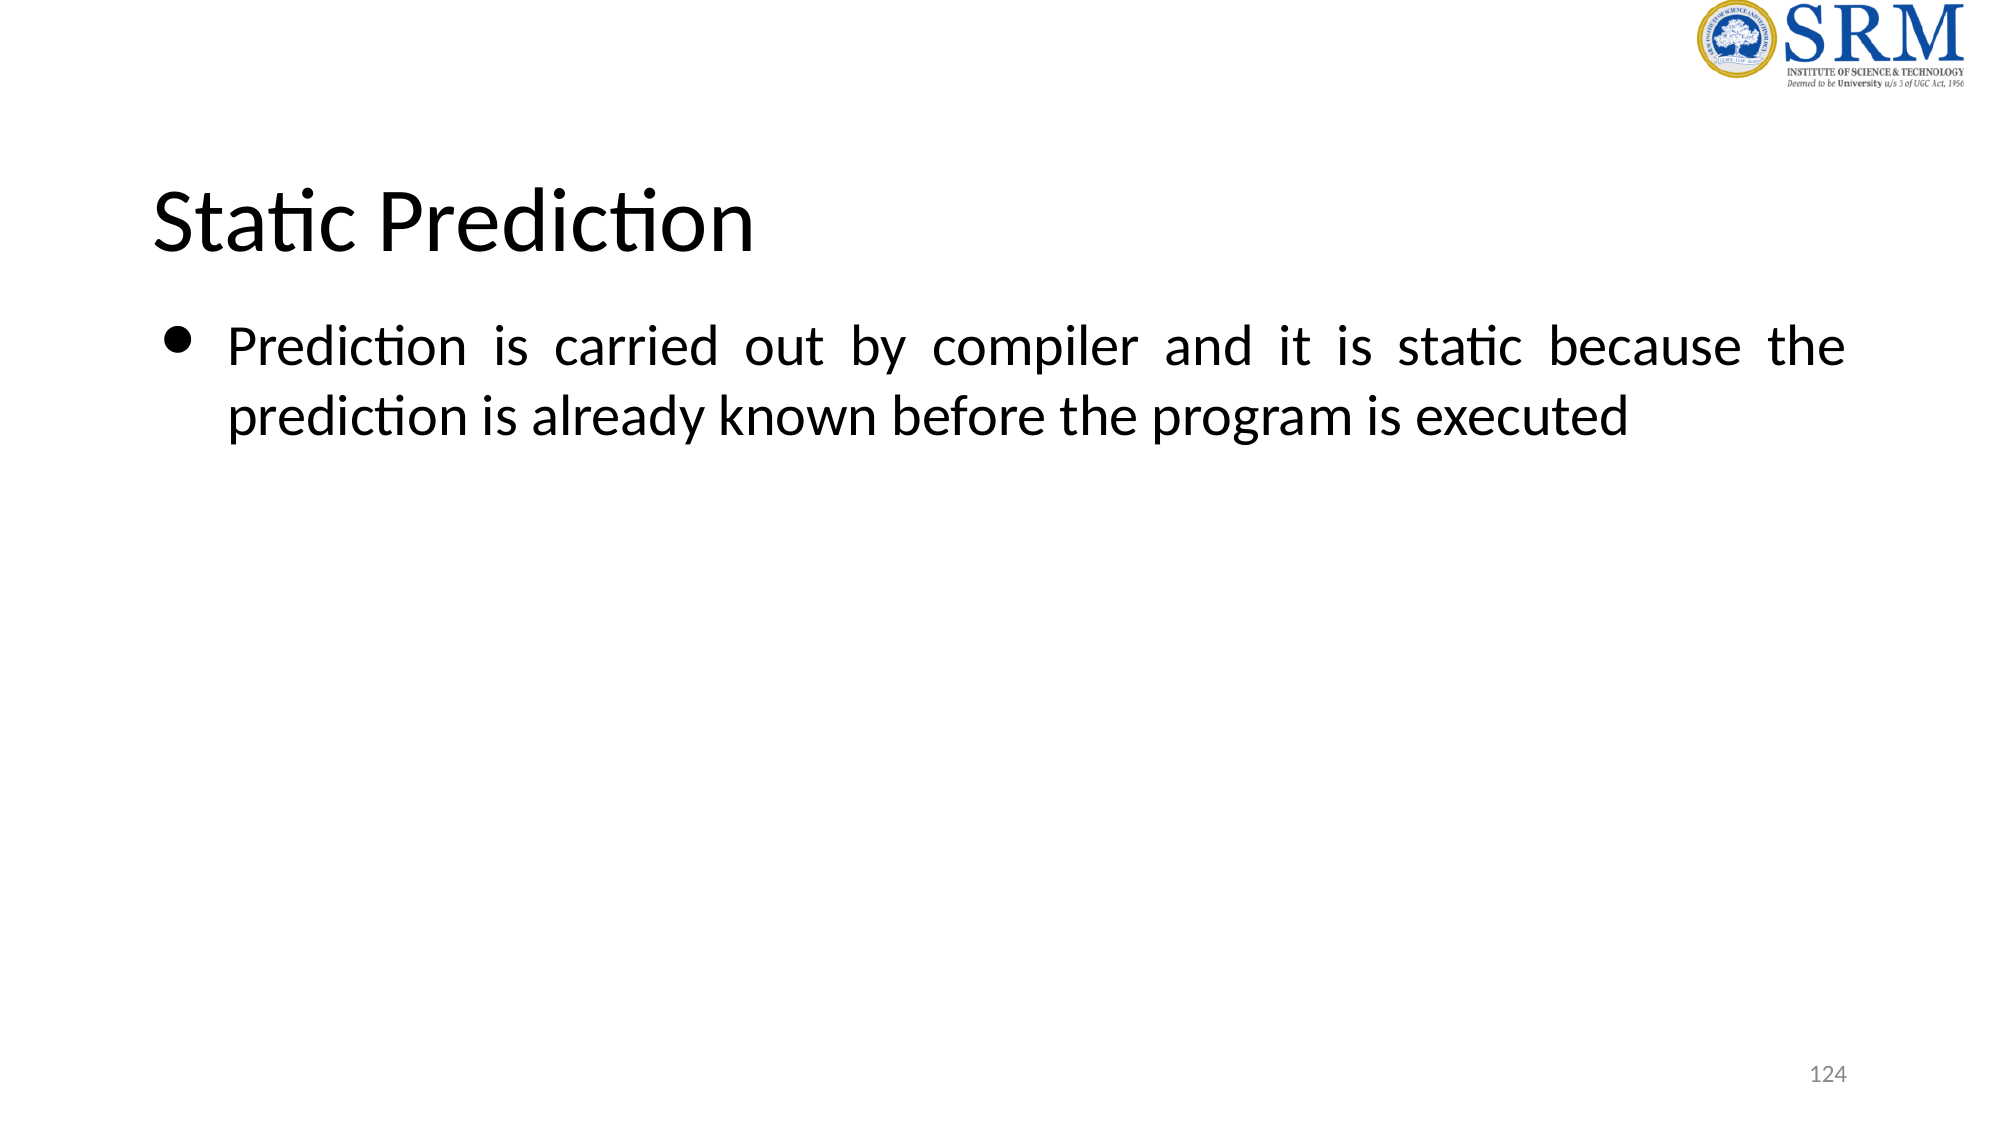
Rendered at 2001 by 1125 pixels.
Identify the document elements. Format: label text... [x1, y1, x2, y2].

title Static Prediction [137, 59, 1863, 278]
list Prediction is carried out by compiler and it is static because the prediction is already known before the program is executed [137, 299, 1863, 1014]
picture [1696, 0, 1964, 88]
text_box ‹#› [1412, 1042, 1863, 1103]
